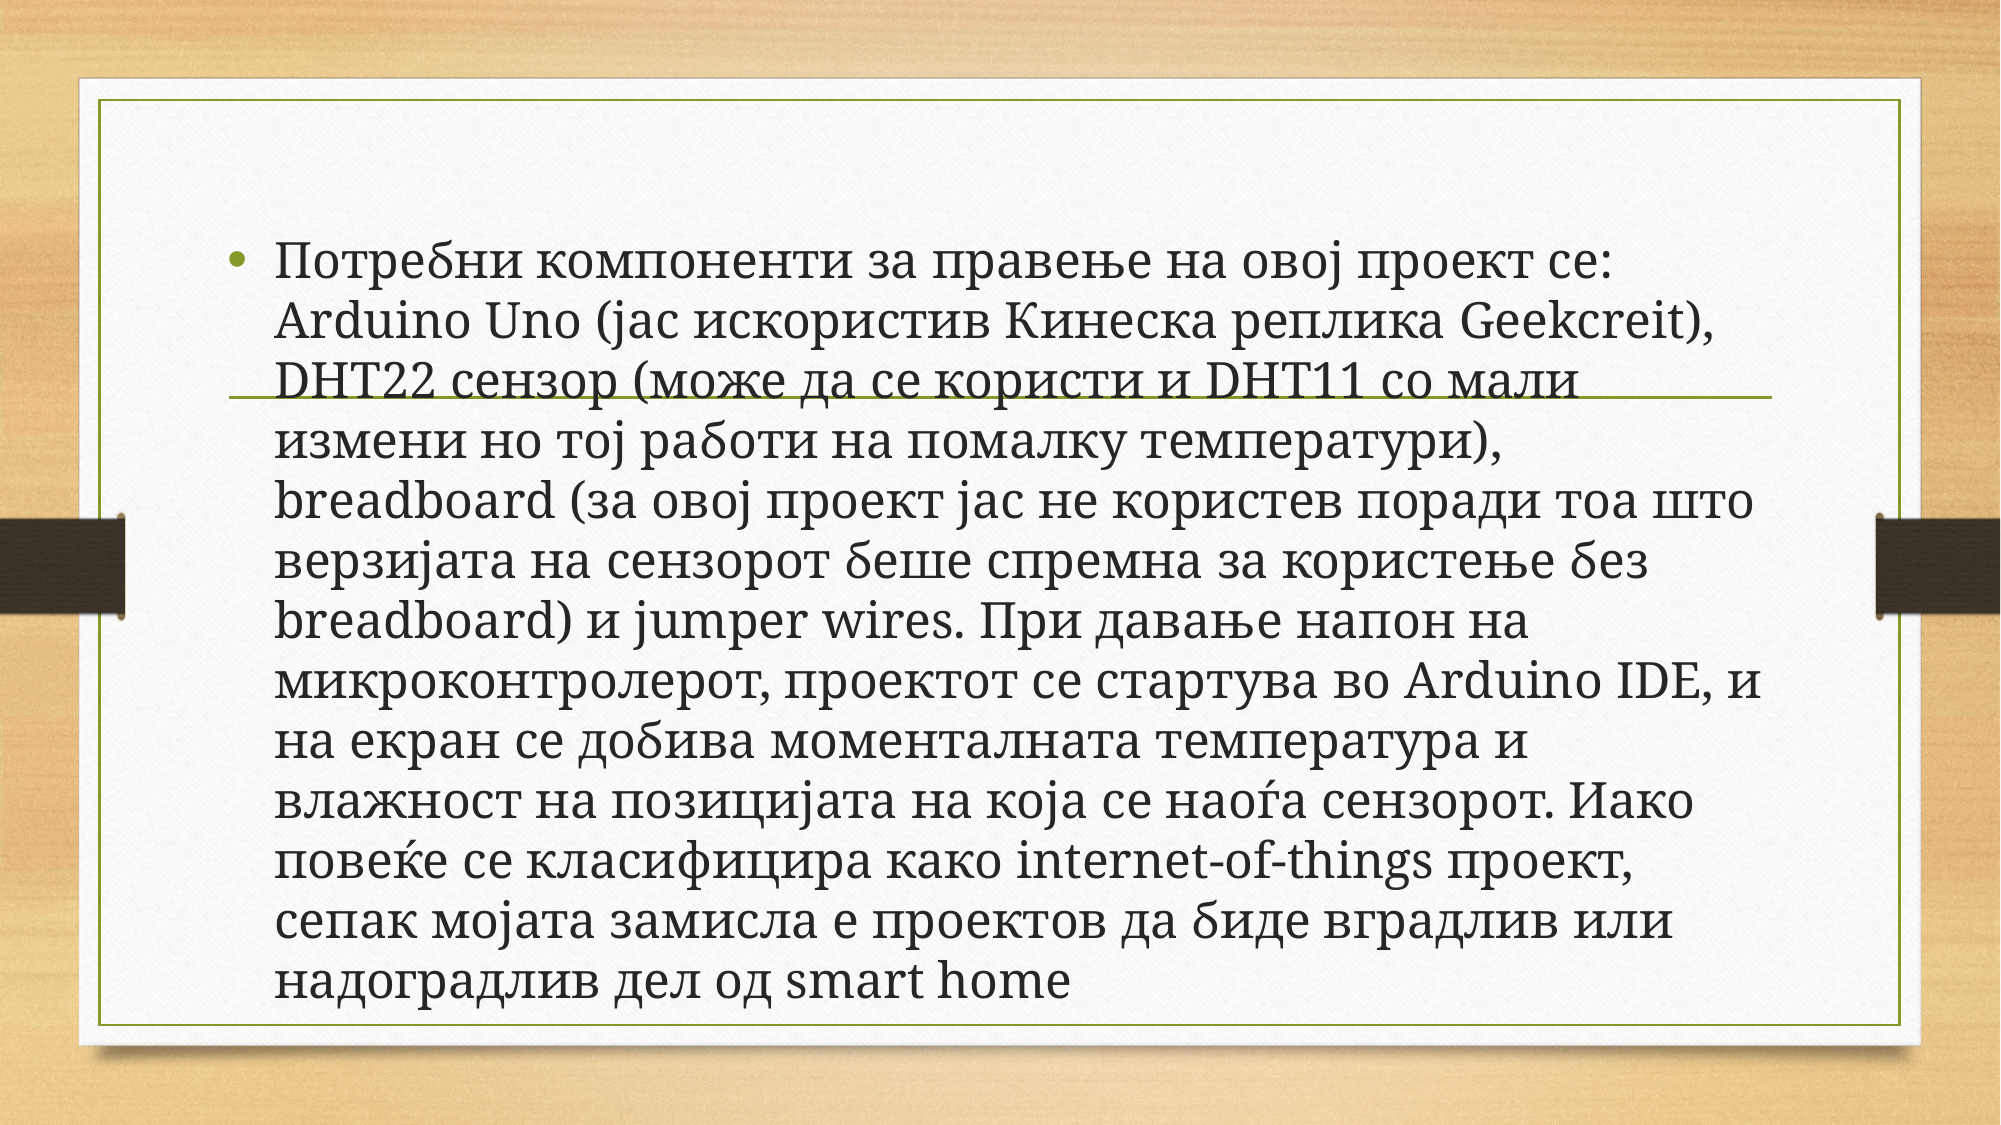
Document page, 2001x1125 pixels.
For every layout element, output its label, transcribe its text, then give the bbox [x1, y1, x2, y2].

picture [0, 0, 2001, 1125]
list Потребни компоненти за правење на овој проект се: Arduino Uno (јас искористив Кинеска реплика Geekcreit), DHT22 сензор (може да се користи и DHT11 со мали измени но тој работи на помалку температури), breadboard (за овој проект јас не користев поради тоа што верзијата на сензорот беше спремна за користење без breadboard) и jumper wires. При давање напон на микроконтролерот, проектот се стартува во Arduino IDE, и на екран се добива моменталната температура и влажност на позицијата на која се наоѓа сензорот. Иако повеќе се класифицира како internet-of-things проект, сепак мојата замисла е проектов да биде вградлив или надоградлив дел од smart home [212, 220, 1788, 1023]
